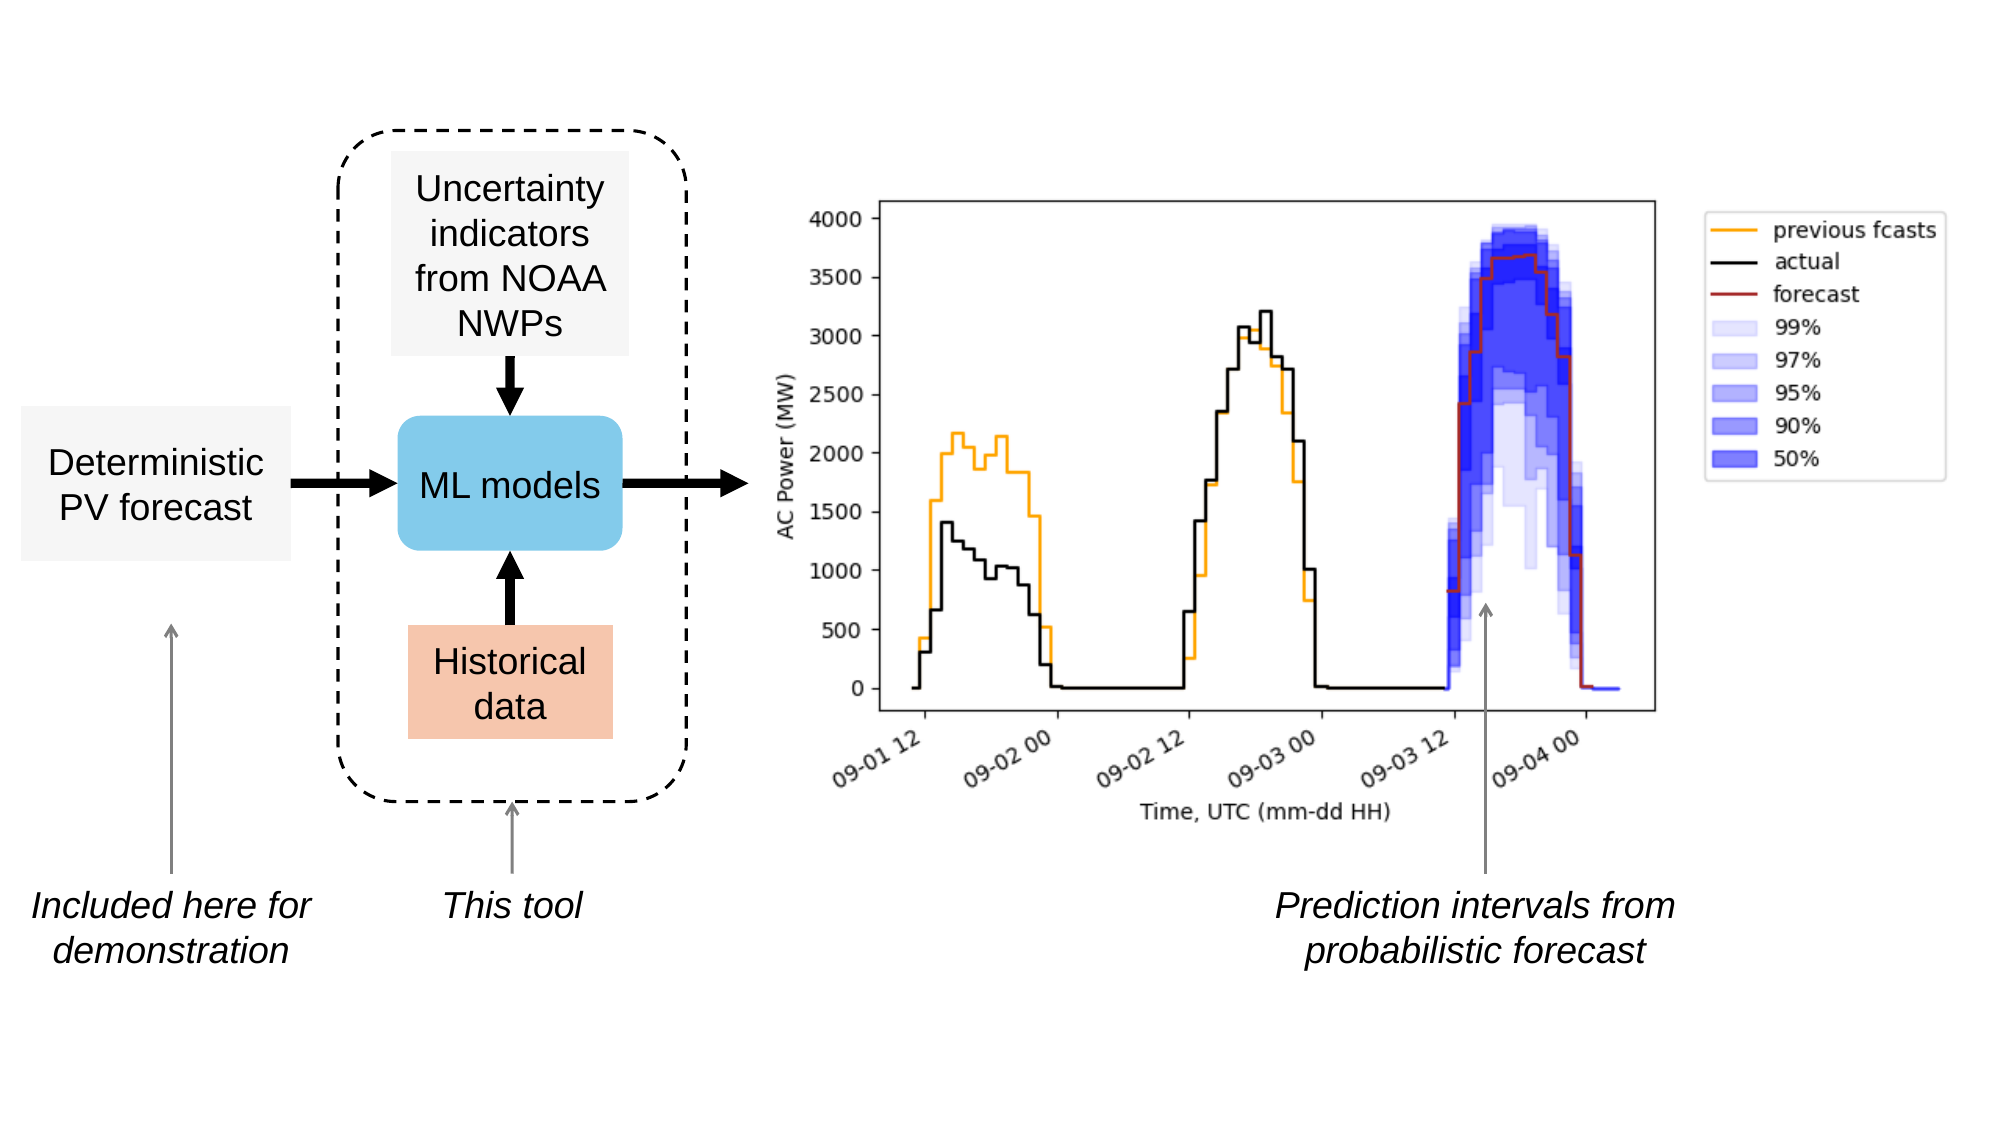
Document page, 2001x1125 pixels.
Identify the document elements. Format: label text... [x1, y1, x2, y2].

text_box [0, 112, 1980, 996]
text_box Deterministic PV forecast [20, 405, 292, 562]
picture [761, 184, 1962, 841]
text_box This tool [399, 873, 625, 934]
text_box Included here for demonstration [4, 873, 338, 979]
text_box [336, 129, 688, 803]
text_box Prediction intervals from probabilistic forecast [1249, 873, 1702, 979]
